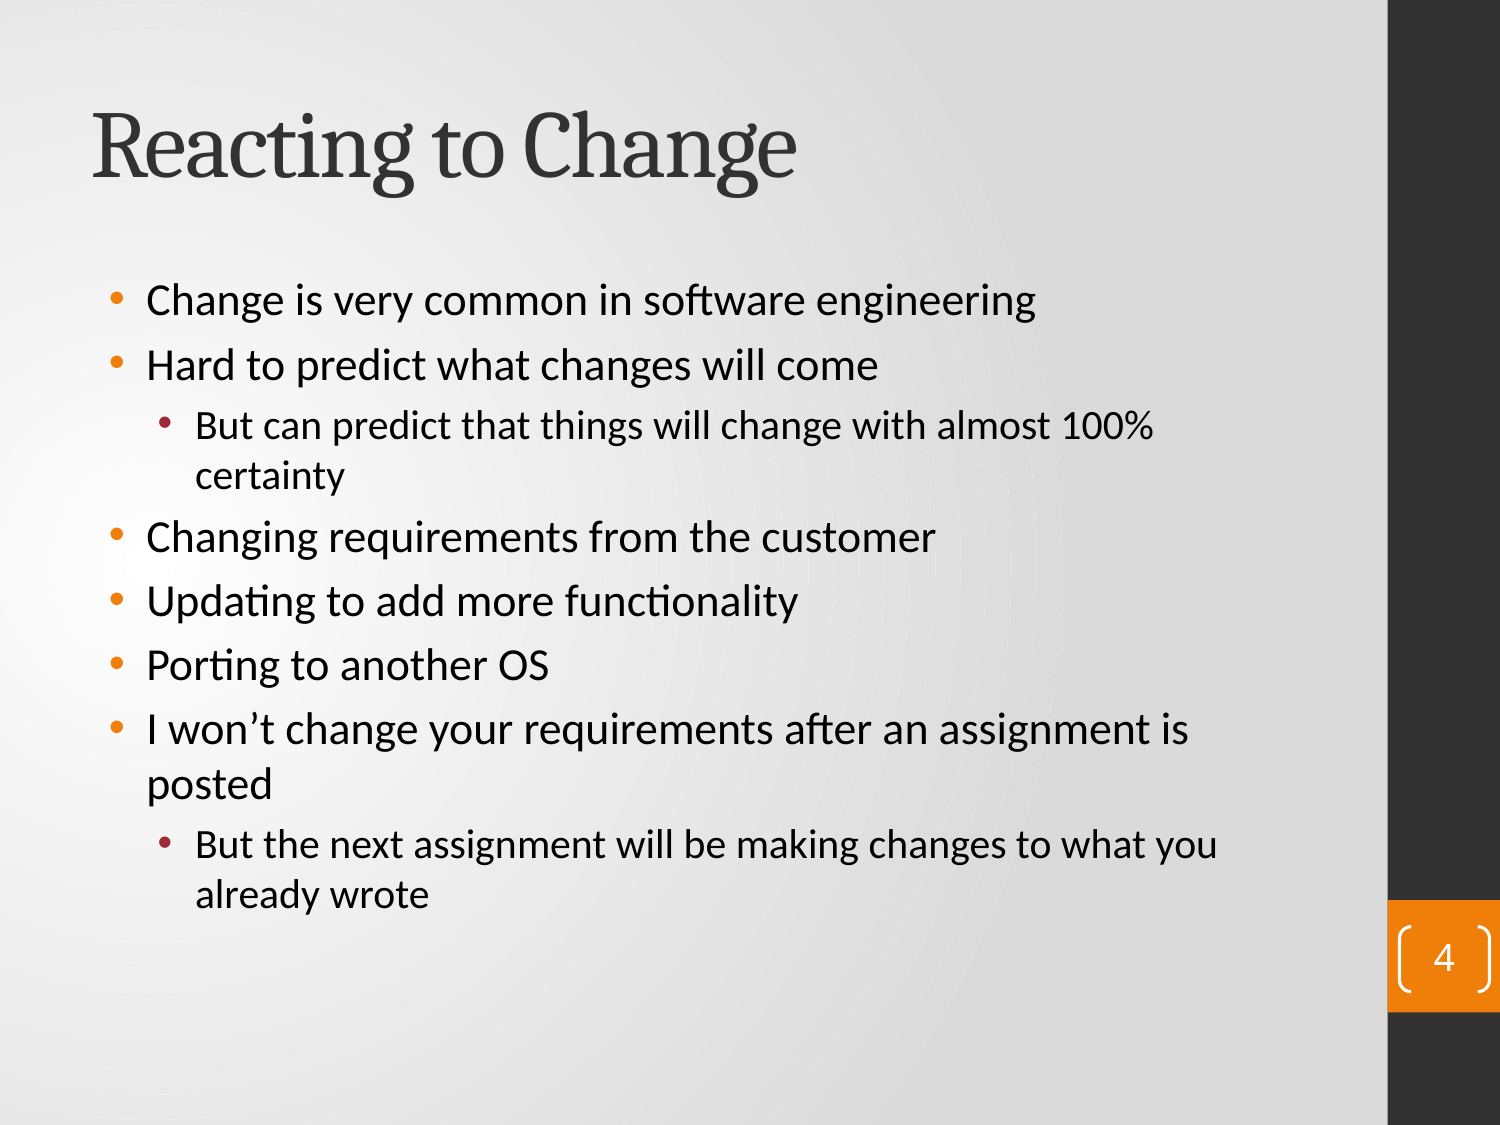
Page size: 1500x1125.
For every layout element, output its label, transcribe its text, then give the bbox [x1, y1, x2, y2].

title Reacting to Change [75, 45, 1325, 233]
list Change is very common in software engineering Hard to predict what changes will come But can predict that things will change with almost 100% certainty Changing requirements from the customer Updating to add more functionality Porting to another OS I won’t change your requirements after an assignment is posted But the next assignment will be making changes to what you already wrote [75, 262, 1325, 1050]
slide_number 4 [1397, 925, 1492, 994]
